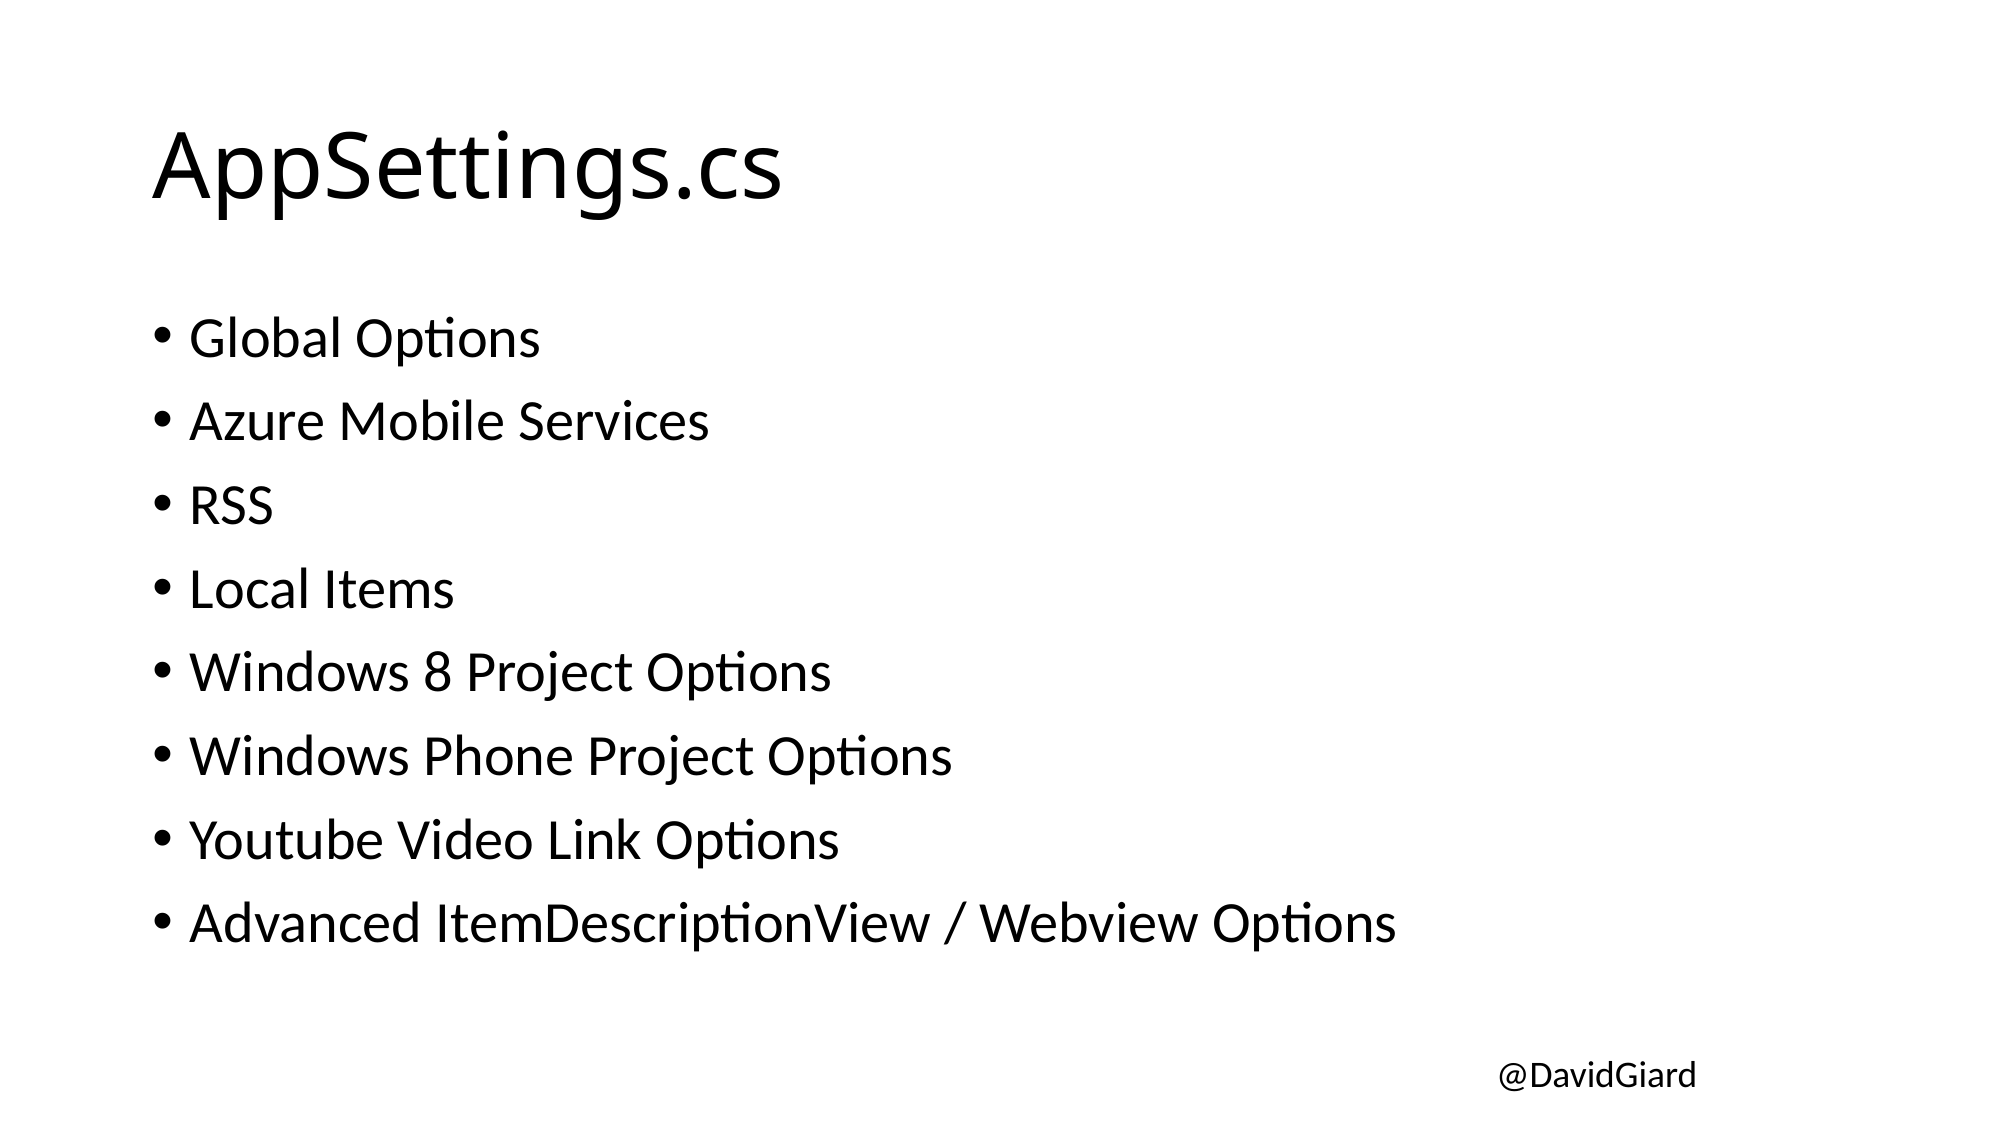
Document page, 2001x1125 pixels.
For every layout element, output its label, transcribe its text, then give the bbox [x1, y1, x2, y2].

list Global Options Azure Mobile Services RSS Local Items Windows 8 Project Options Windows Phone Project Options Youtube Video Link Options Advanced ItemDescriptionView / Webview Options [137, 299, 1863, 1014]
title AppSettings.cs [137, 59, 1863, 278]
